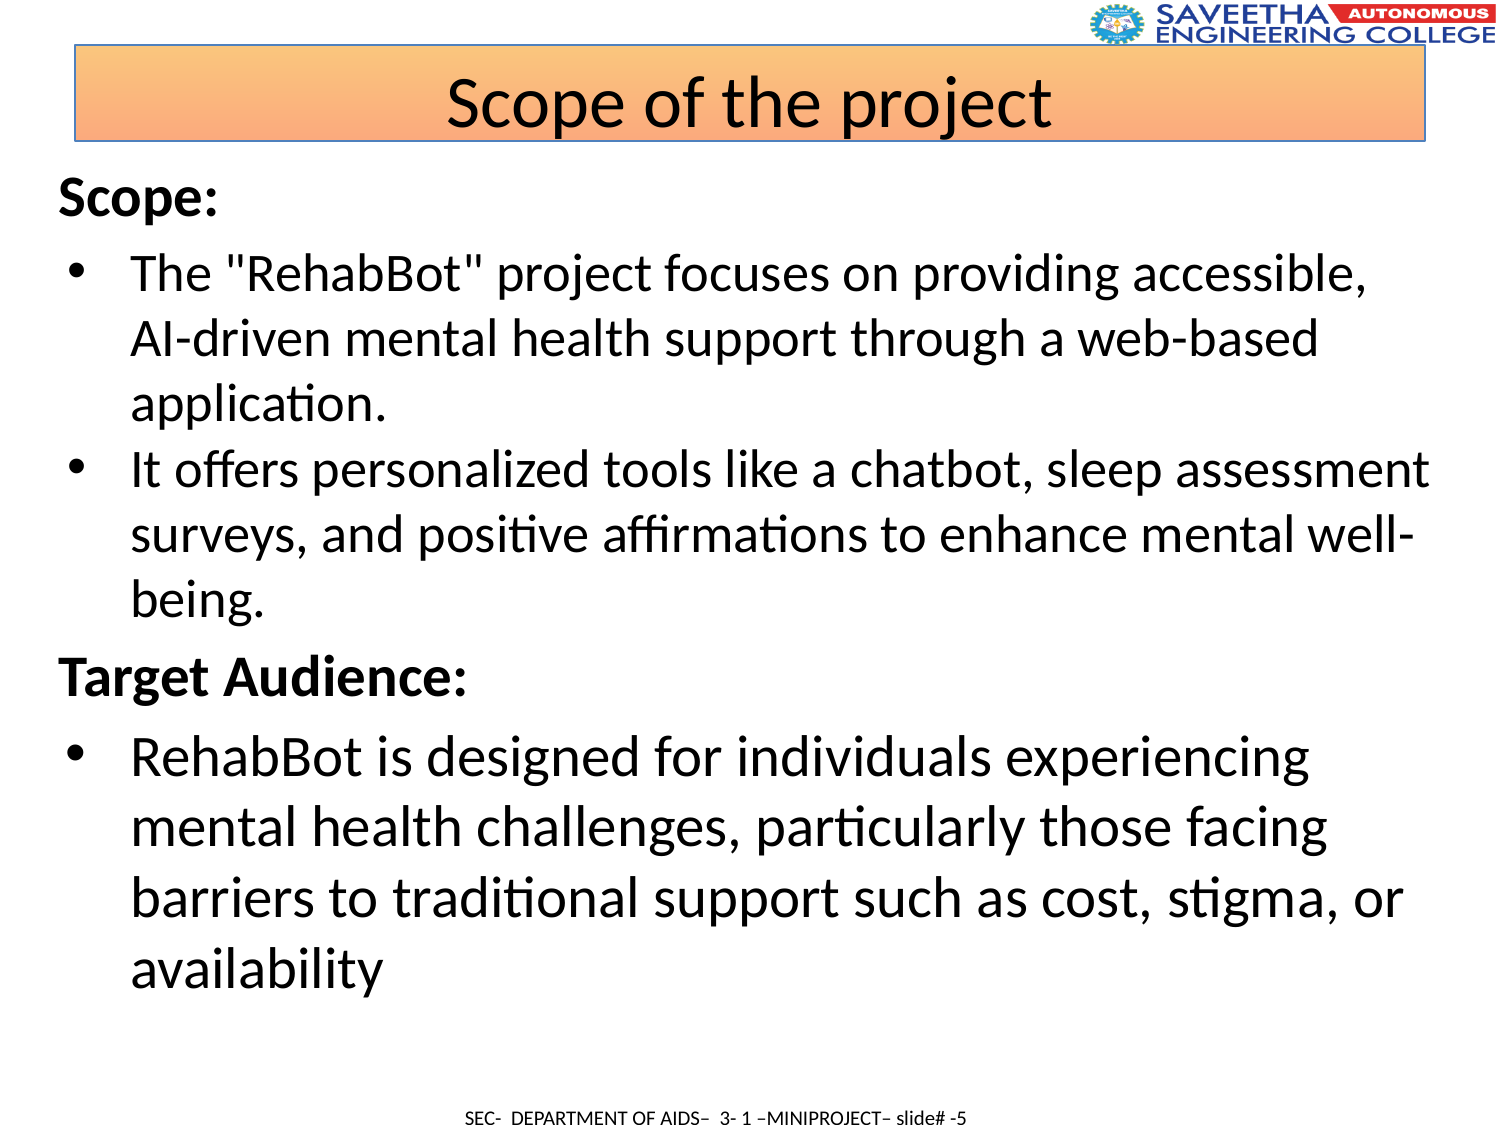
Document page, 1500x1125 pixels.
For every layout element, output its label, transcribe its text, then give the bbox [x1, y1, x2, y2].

title Scope of the project [75, 45, 1425, 149]
picture [1080, 0, 1500, 46]
list Scope:​ The "RehabBot" project focuses on providing accessible, AI-driven mental health support through a web-based application. It offers personalized tools like a chatbot, sleep assessment surveys, and positive affirmations to enhance mental well-being. Target Audience:​ RehabBot is designed for individuals experiencing mental health challenges, particularly those facing barriers to traditional support such as cost, stigma, or availability [43, 149, 1457, 1013]
